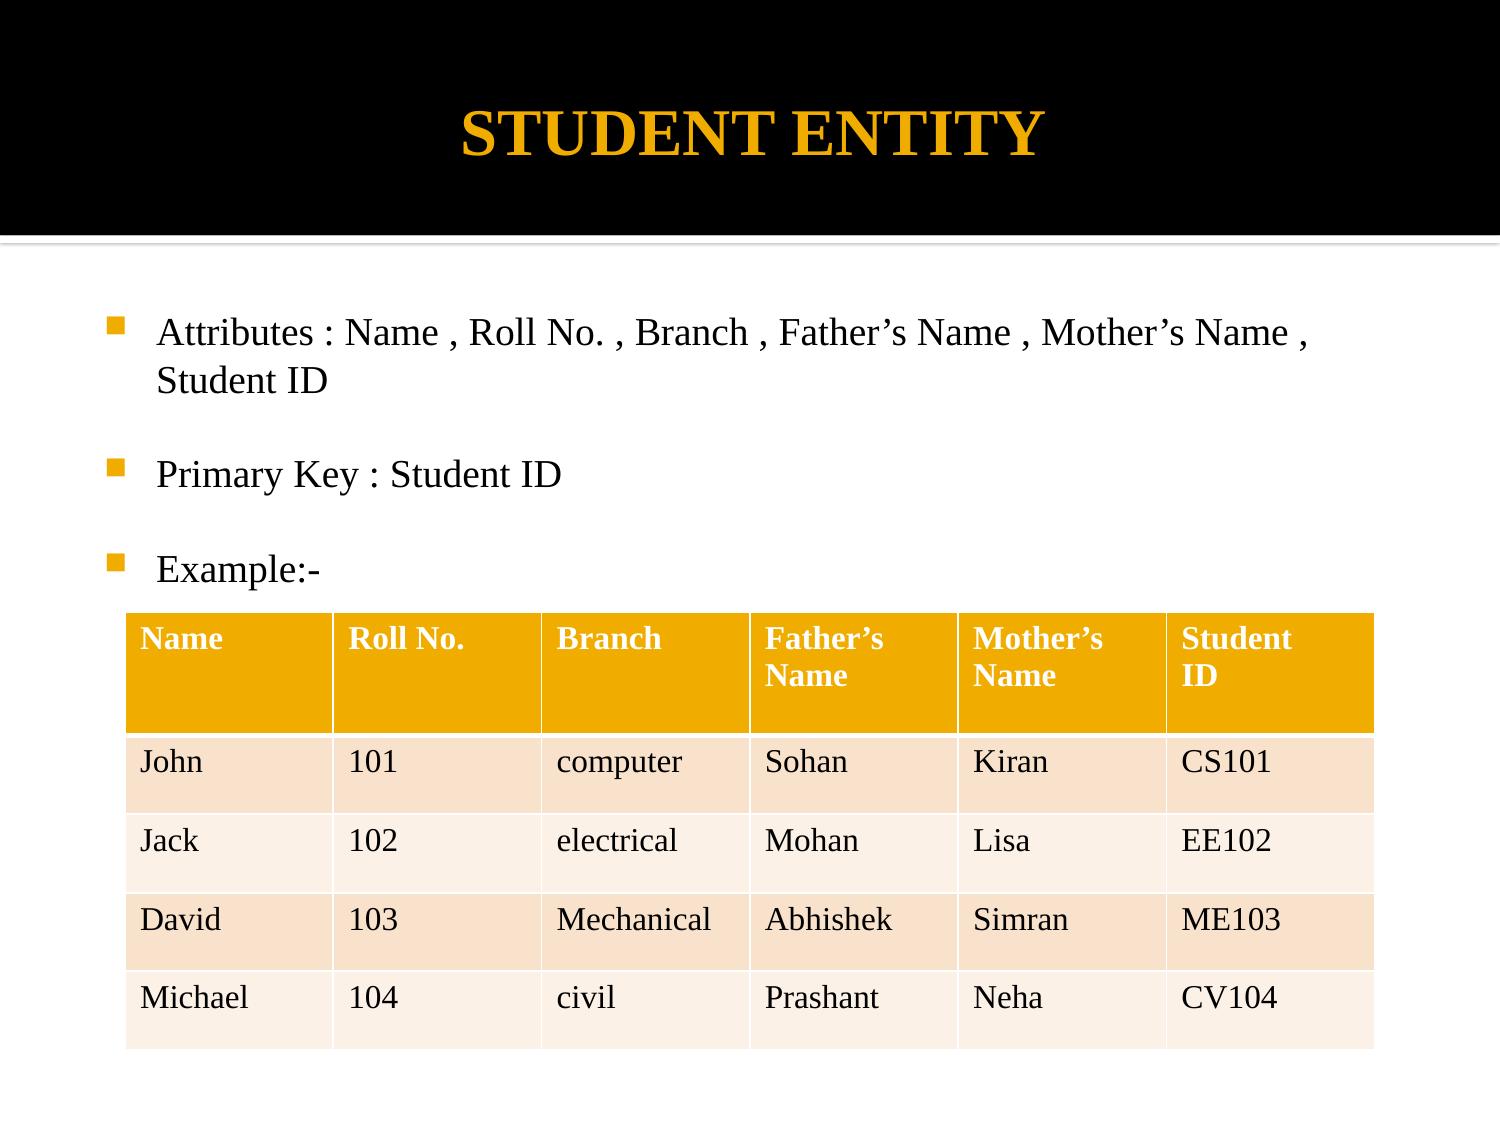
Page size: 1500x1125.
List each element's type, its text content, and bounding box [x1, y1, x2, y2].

table_header Branch [542, 613, 749, 733]
table_cell CS101 [1167, 738, 1374, 813]
table_cell Prashant [751, 972, 957, 1049]
table_cell Simran [959, 894, 1166, 970]
table_cell Sohan [751, 738, 957, 813]
table_cell 102 [334, 815, 541, 892]
table_cell Lisa [959, 815, 1166, 892]
table_cell ME103 [1167, 894, 1374, 970]
table_cell Jack [126, 815, 332, 892]
table_cell CV104 [1167, 972, 1374, 1049]
table_header Mother’s Name [959, 613, 1166, 733]
table_cell Michael [126, 972, 332, 1049]
table_cell EE102 [1167, 815, 1374, 892]
table_cell Neha [959, 972, 1166, 1049]
table_cell Abhishek [751, 894, 957, 970]
table_cell 103 [334, 894, 541, 970]
title STUDENT ENTITY [75, 25, 1425, 231]
table_cell Mohan [751, 815, 957, 892]
table_cell David [126, 894, 332, 970]
table_cell 101 [334, 738, 541, 813]
table_cell 104 [334, 972, 541, 1049]
table_header Roll No. [334, 613, 541, 733]
table_header Student ID [1167, 613, 1374, 733]
table_cell Mechanical [542, 894, 749, 970]
list Attributes : Name , Roll No. , Branch , Father’s Name , Mother’s Name , Student ID Primary Key : Student ID Example:- [75, 291, 1425, 1050]
table_header Father’s Name [751, 613, 957, 733]
table_header Name [126, 613, 332, 733]
table_cell civil [542, 972, 749, 1049]
table_cell electrical [542, 815, 749, 892]
table_cell computer [542, 738, 749, 813]
table_cell Kiran [959, 738, 1166, 813]
table_cell John [126, 738, 332, 813]
